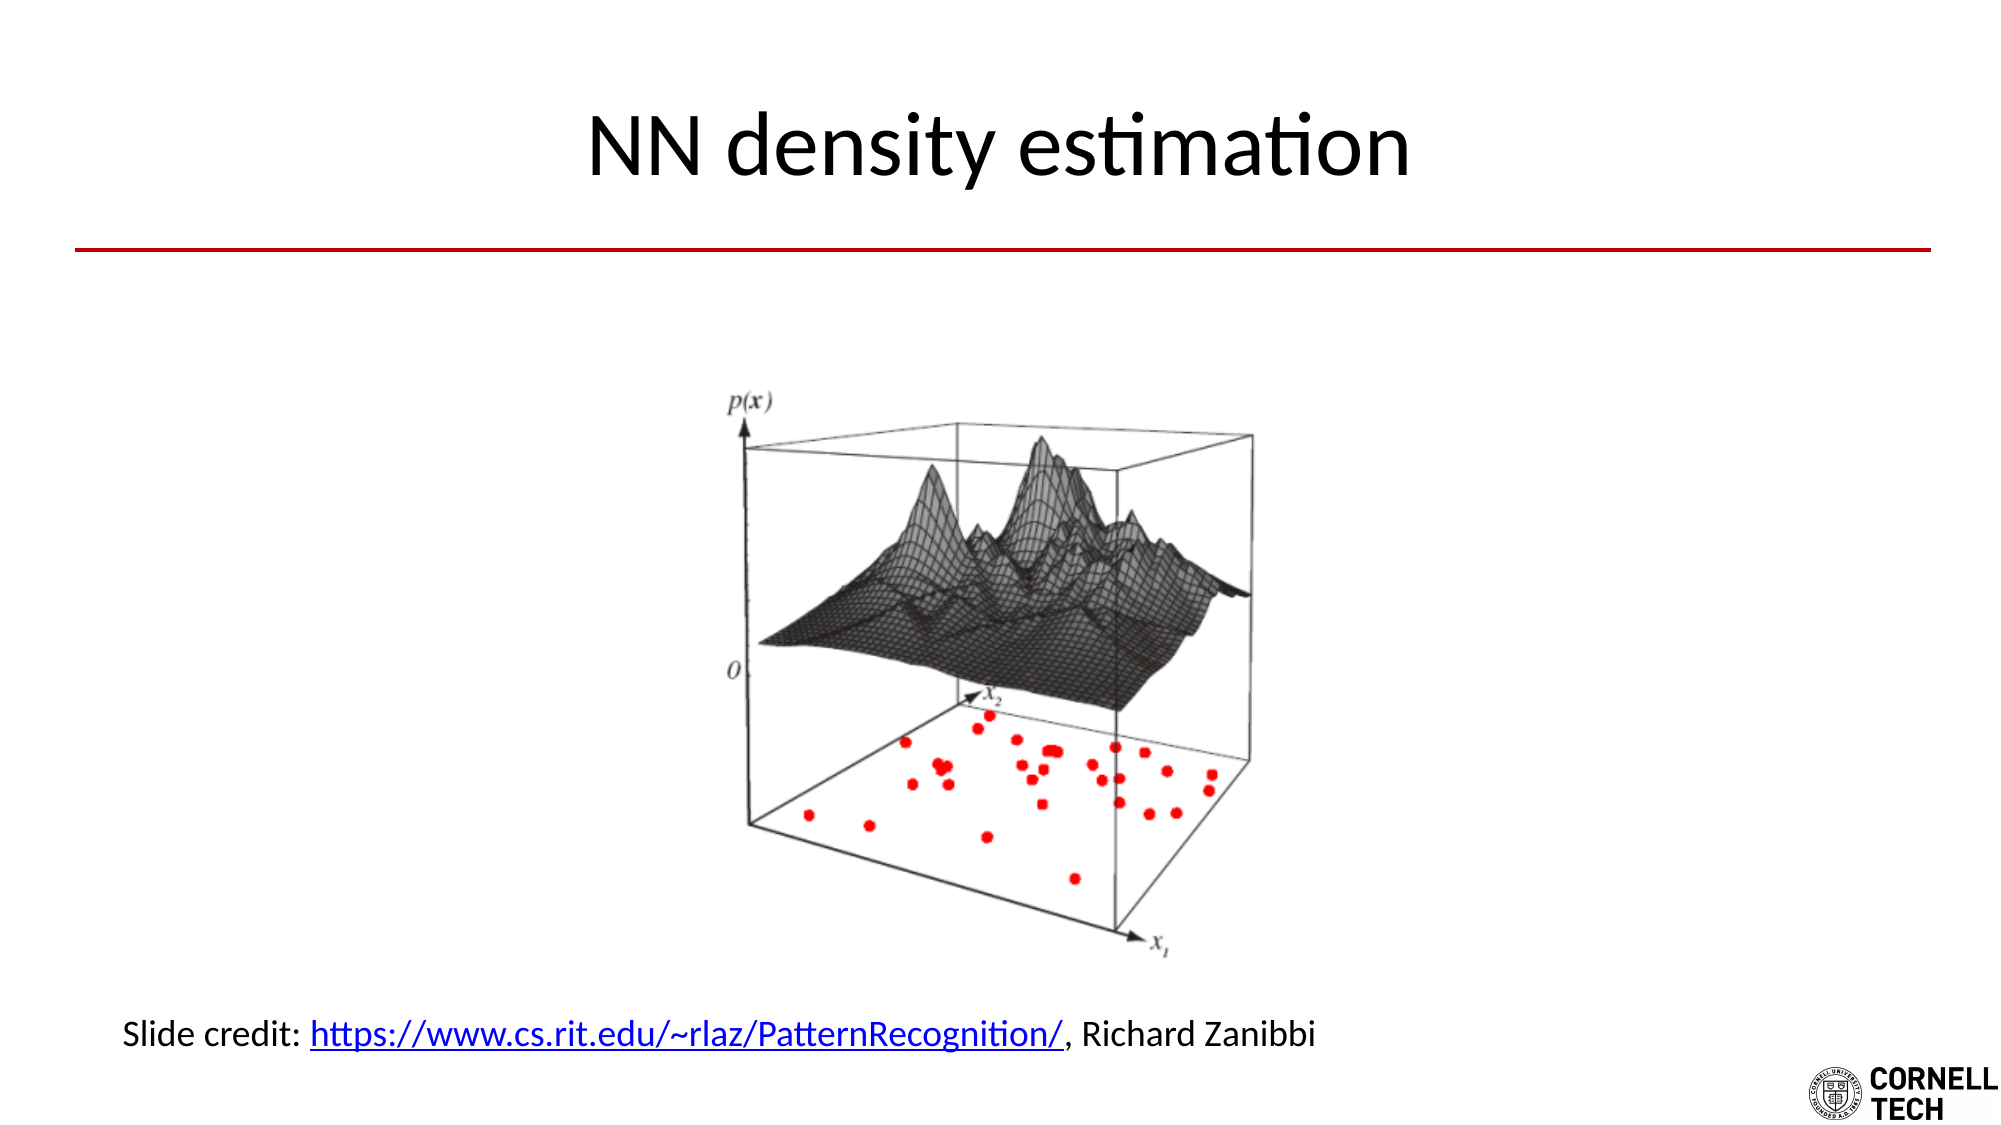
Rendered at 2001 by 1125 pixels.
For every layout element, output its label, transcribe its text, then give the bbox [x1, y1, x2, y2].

picture [665, 335, 1335, 1002]
title NN density estimation [99, 45, 1900, 233]
text_box Slide credit: https://www.cs.rit.edu/~rlaz/PatternRecognition/, Richard Zanibbi [107, 1001, 1332, 1062]
picture [1809, 1067, 1998, 1120]
